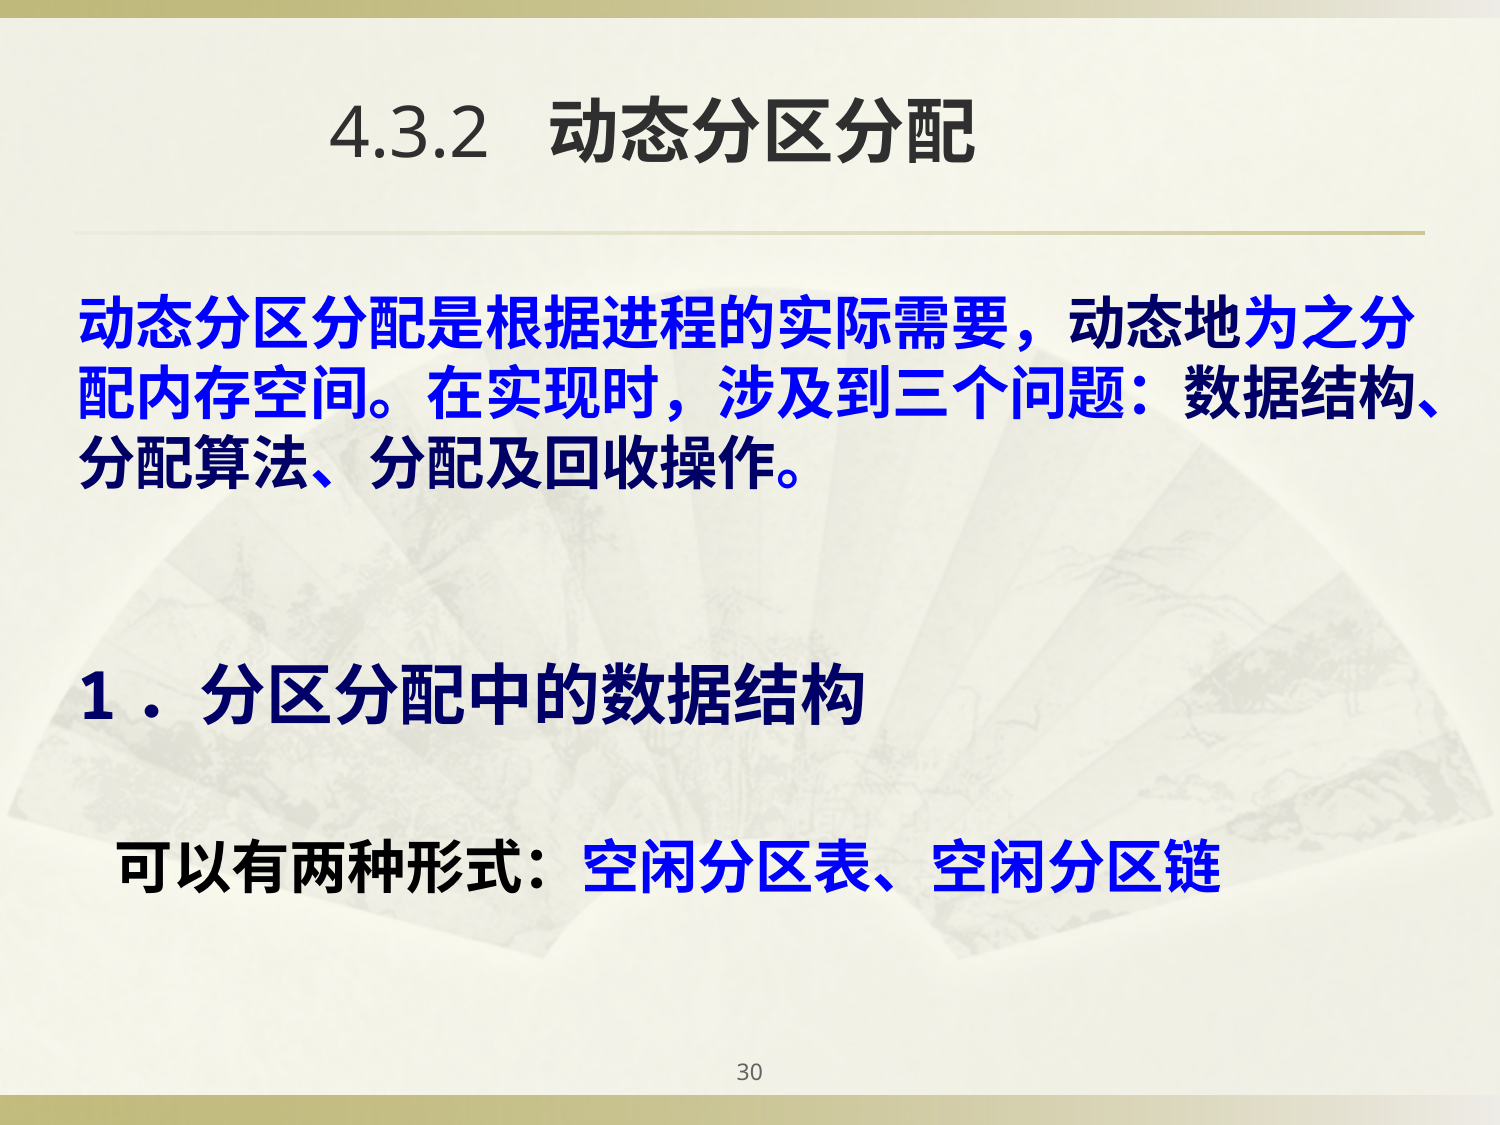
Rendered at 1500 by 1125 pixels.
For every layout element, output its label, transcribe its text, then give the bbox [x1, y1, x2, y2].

slide_number 30 [675, 1050, 825, 1097]
text_box 可以有两种形式：空闲分区表、空闲分区链 [100, 822, 1388, 908]
text_box 动态分区分配是根据进程的实际需要，动态地为之分配内存空间。在实现时，涉及到三个问题：数据结构、分配算法、分配及回收操作。 [62, 278, 1450, 504]
title 4.3.2 动态分区分配 [123, 78, 1199, 180]
text_box 1．分区分配中的数据结构 [62, 645, 1025, 740]
